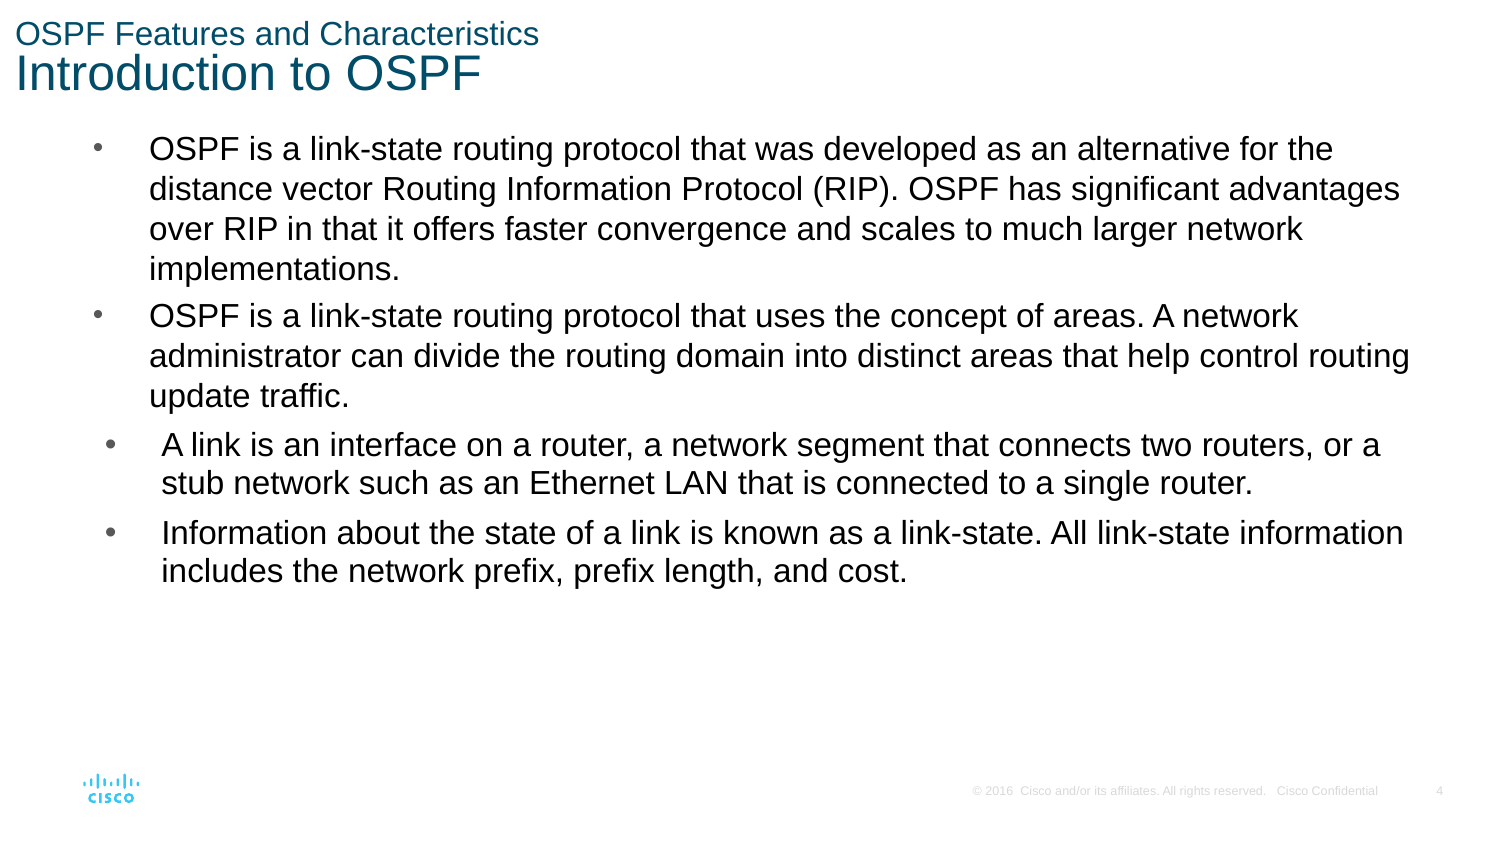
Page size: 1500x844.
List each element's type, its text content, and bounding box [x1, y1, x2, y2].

title OSPF Features and Characteristics Introduction to OSPF [0, 0, 1369, 121]
list OSPF is a link-state routing protocol that was developed as an alternative for the distance vector Routing Information Protocol (RIP). OSPF has significant advantages over RIP in that it offers faster convergence and scales to much larger network implementations. OSPF is a link-state routing protocol that uses the concept of areas. A network administrator can divide the routing domain into distinct areas that help control routing update traffic. A link is an interface on a router, a network segment that connects two routers, or a stub network such as an Ethernet LAN that is connected to a single router. Information about the state of a link is known as a link-state. All link-state information includes the network prefix, prefix length, and cost. [77, 120, 1437, 726]
